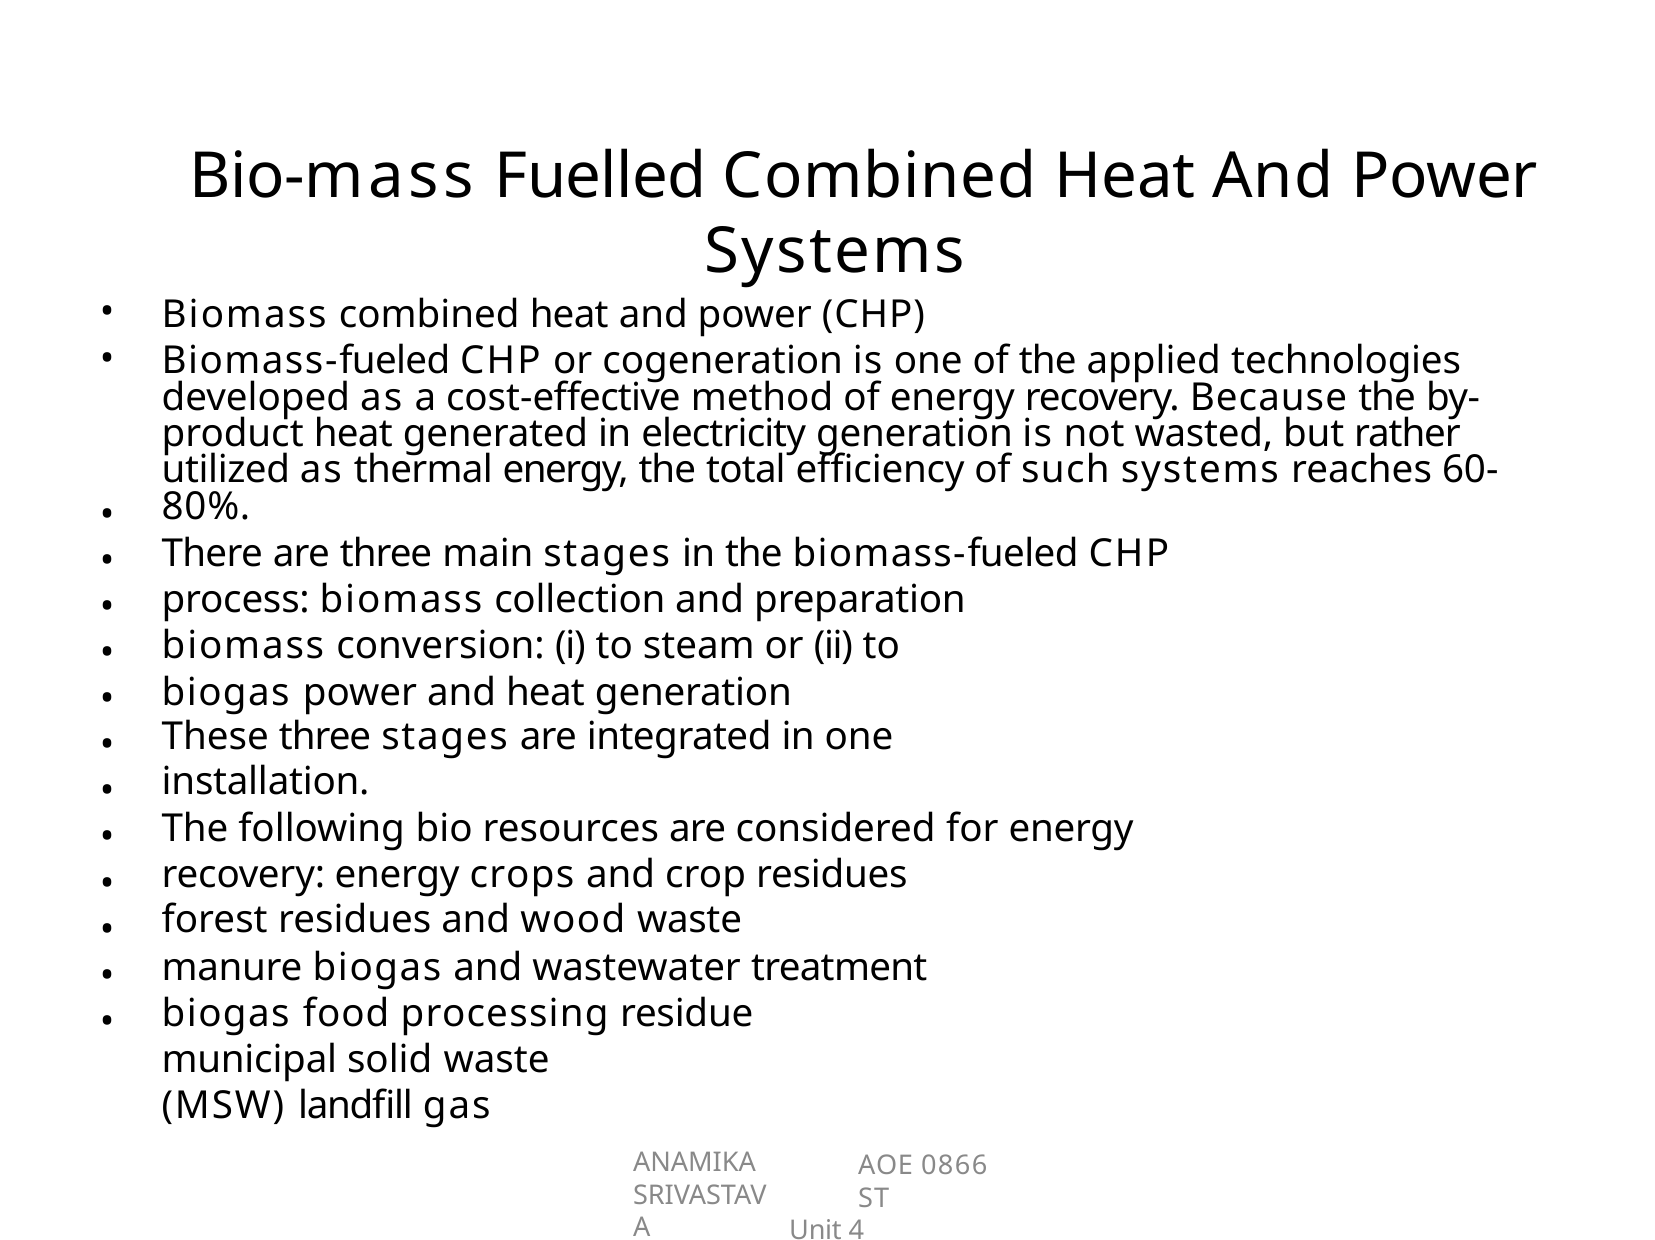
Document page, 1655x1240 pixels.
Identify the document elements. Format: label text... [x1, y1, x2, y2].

text_box • • [97, 283, 116, 379]
text_box • • • • • • • • • • • • [97, 486, 116, 1043]
title Bio-mass Fuelled Combined Heat And Power Systems [35, 39, 1619, 341]
text_box Biomass combined heat and power (CHP) Biomass-fueled CHP or cogeneration is one of the applied technologies developed as a cost-effective method of energy recovery. Because the by- product heat generated in electricity generation is not wasted, but rather utilized as thermal energy, the total eﬃciency of such systems reaches 60-80%. There are three main stages in the biomass-fueled CHP process: biomass collection and preparation biomass conversion: (i) to steam or (ii) to biogas power and heat generation These three stages are integrated in one installation. The following bio resources are considered for energy recovery: energy crops and crop residues forest residues and wood waste manure biogas and wastewater treatment biogas food processing residue municipal solid waste (MSW) landﬁll gas [159, 286, 1545, 1127]
slide_number ANAMIKA SRIVASTAVA [614, 1143, 768, 1240]
text_box AOE 0866 ST Unit 4 [787, 1147, 1024, 1240]
